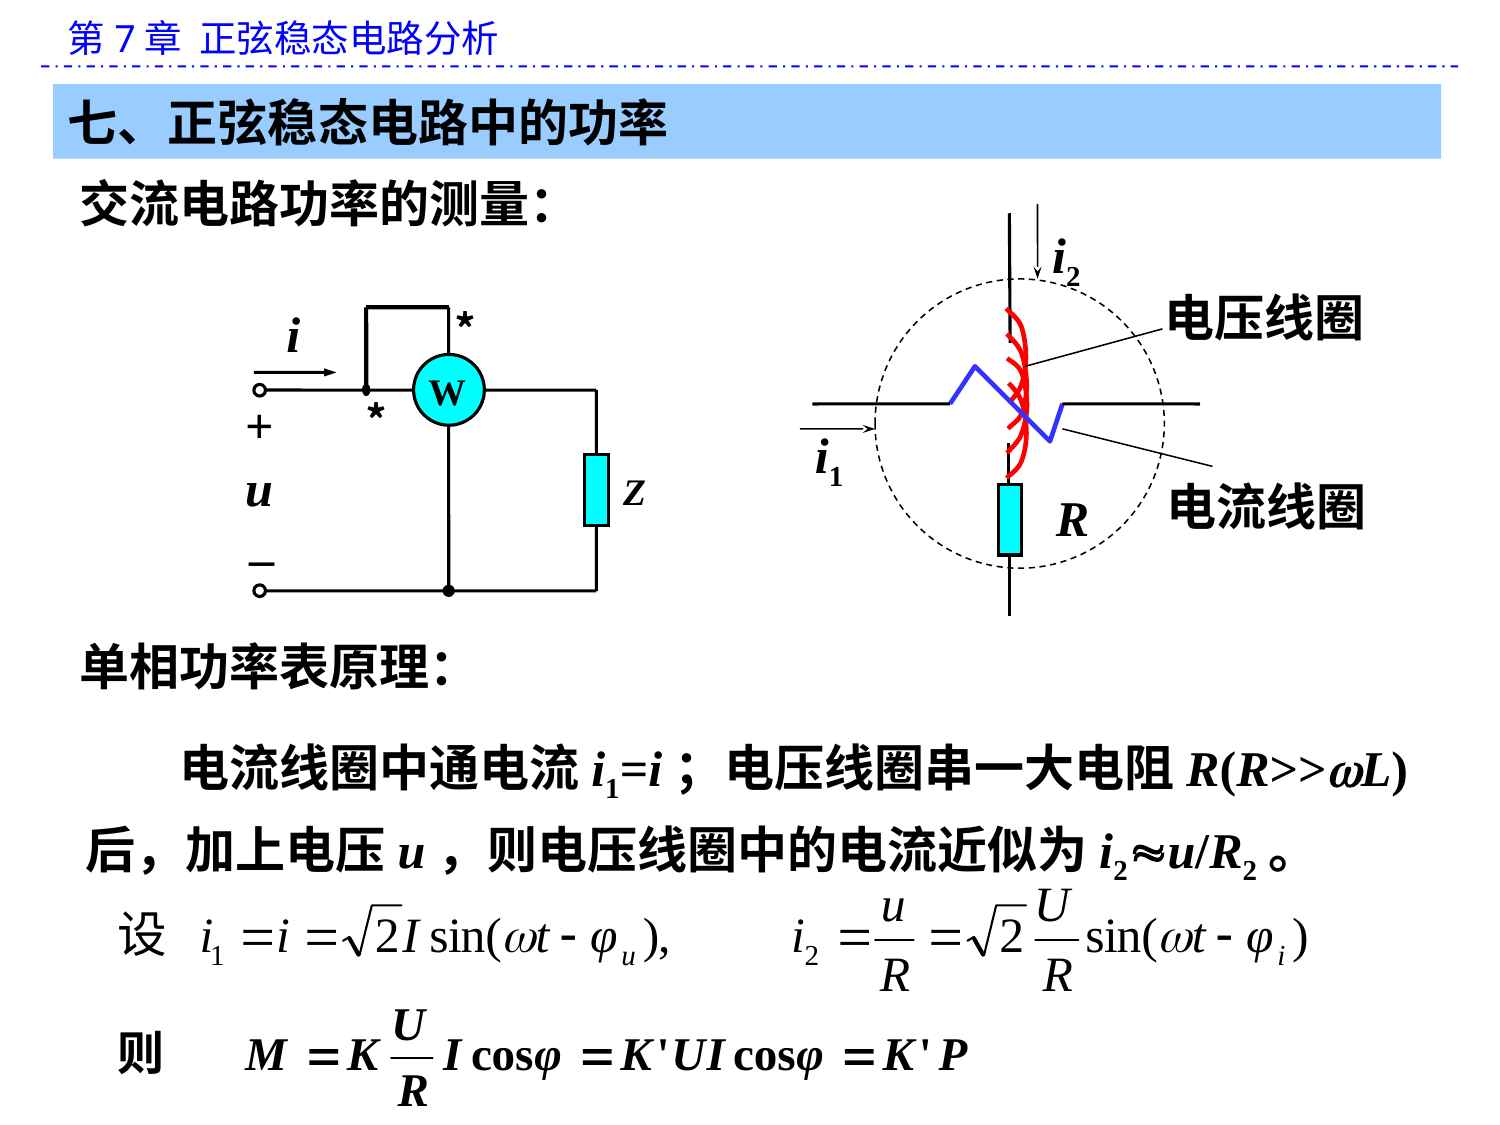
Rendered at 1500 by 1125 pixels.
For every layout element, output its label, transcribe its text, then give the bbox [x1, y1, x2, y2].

text_box 单相功率表原理： [64, 627, 684, 703]
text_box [799, 203, 1500, 617]
text_box 七、正弦稳态电路中的功率 [53, 84, 1442, 159]
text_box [111, 992, 981, 1118]
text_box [111, 873, 1317, 1003]
text_box 交流电路功率的测量： [64, 165, 1079, 240]
text_box 电流线圈中通电流i1=i；电压线圈串一大电阻R(R>>L)后，加上电压u，则电压线圈中的电流近似为i2u/R2。 [70, 715, 1424, 894]
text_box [229, 283, 674, 597]
